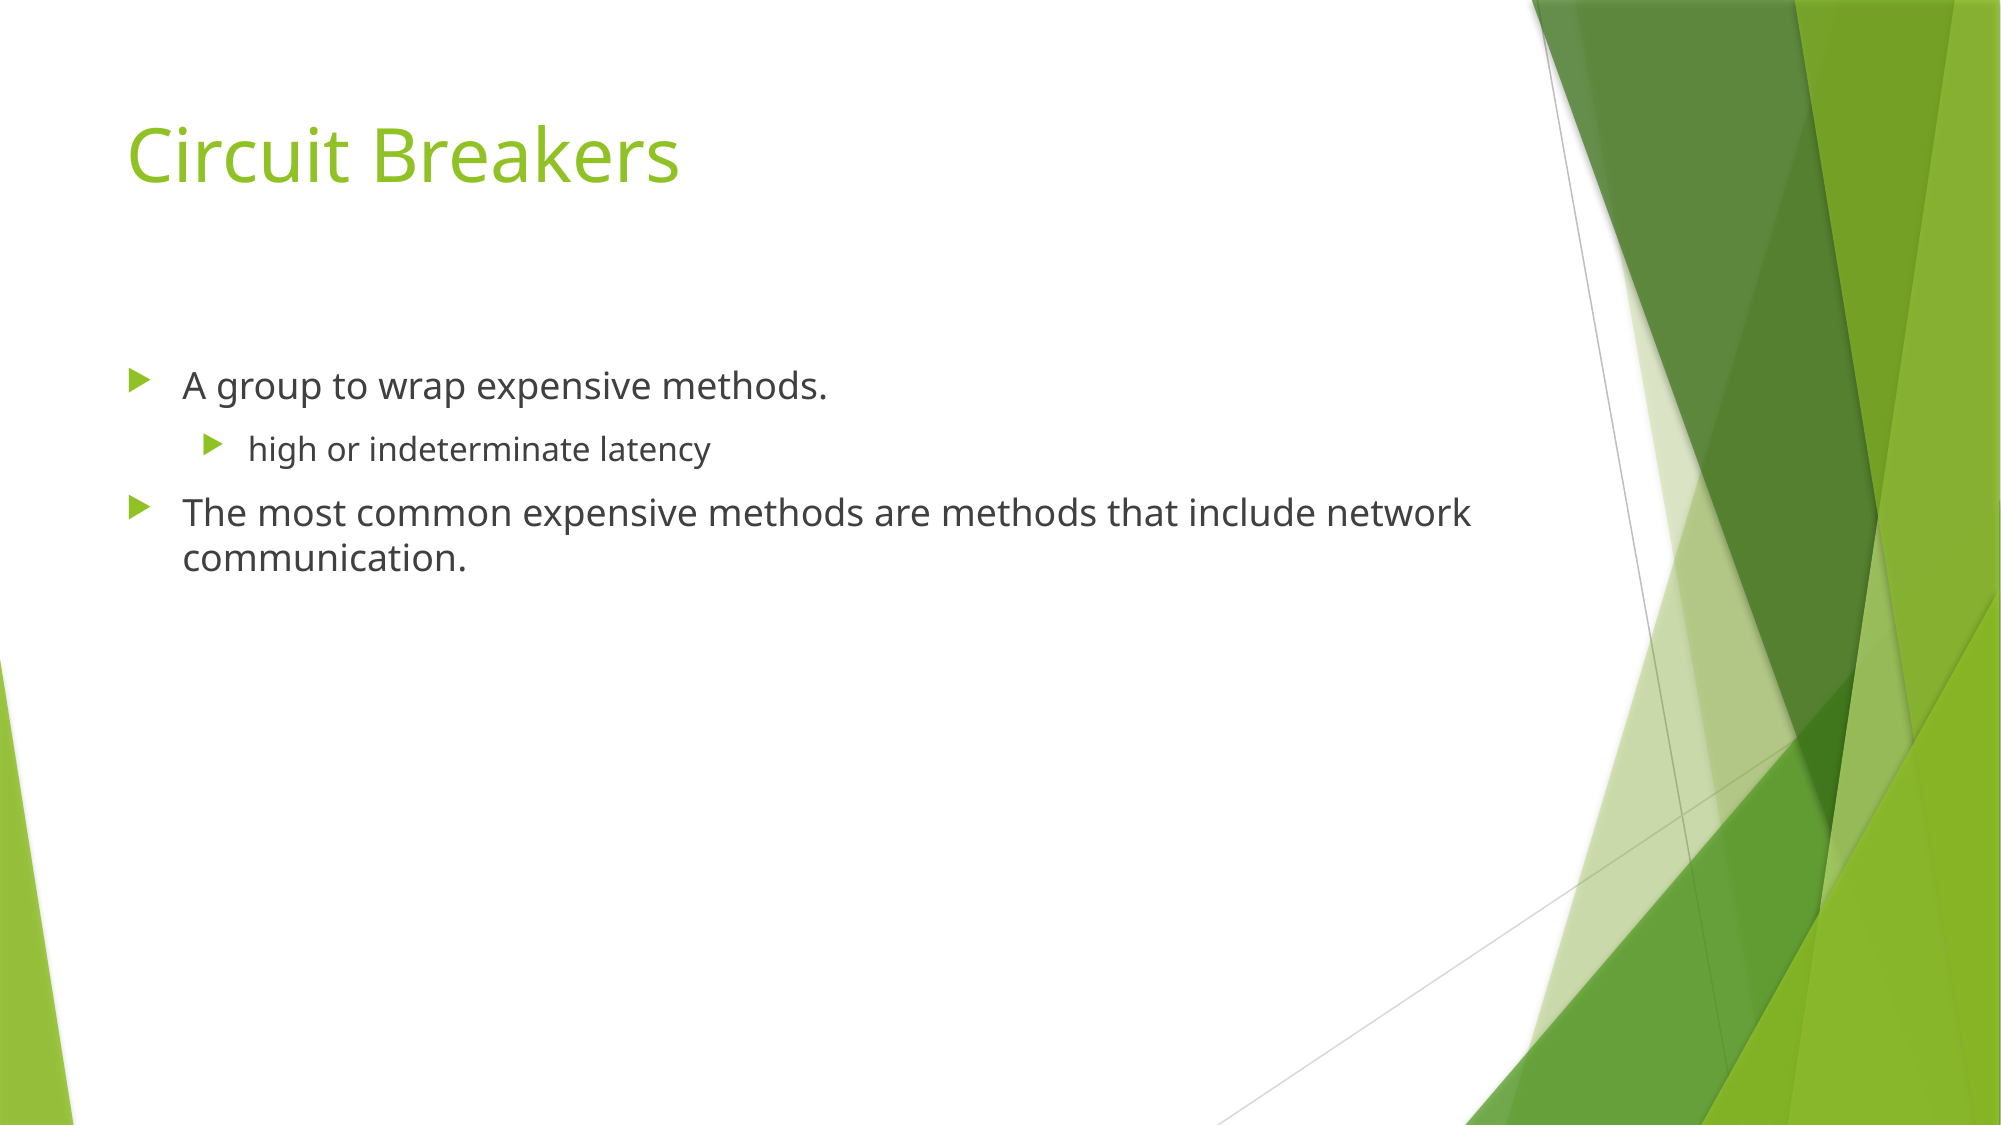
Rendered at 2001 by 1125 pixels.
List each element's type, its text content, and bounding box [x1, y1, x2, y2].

list A group to wrap expensive methods. high or indeterminate latency The most common expensive methods are methods that include network communication. [111, 354, 1522, 992]
title Circuit Breakers [111, 99, 1522, 317]
